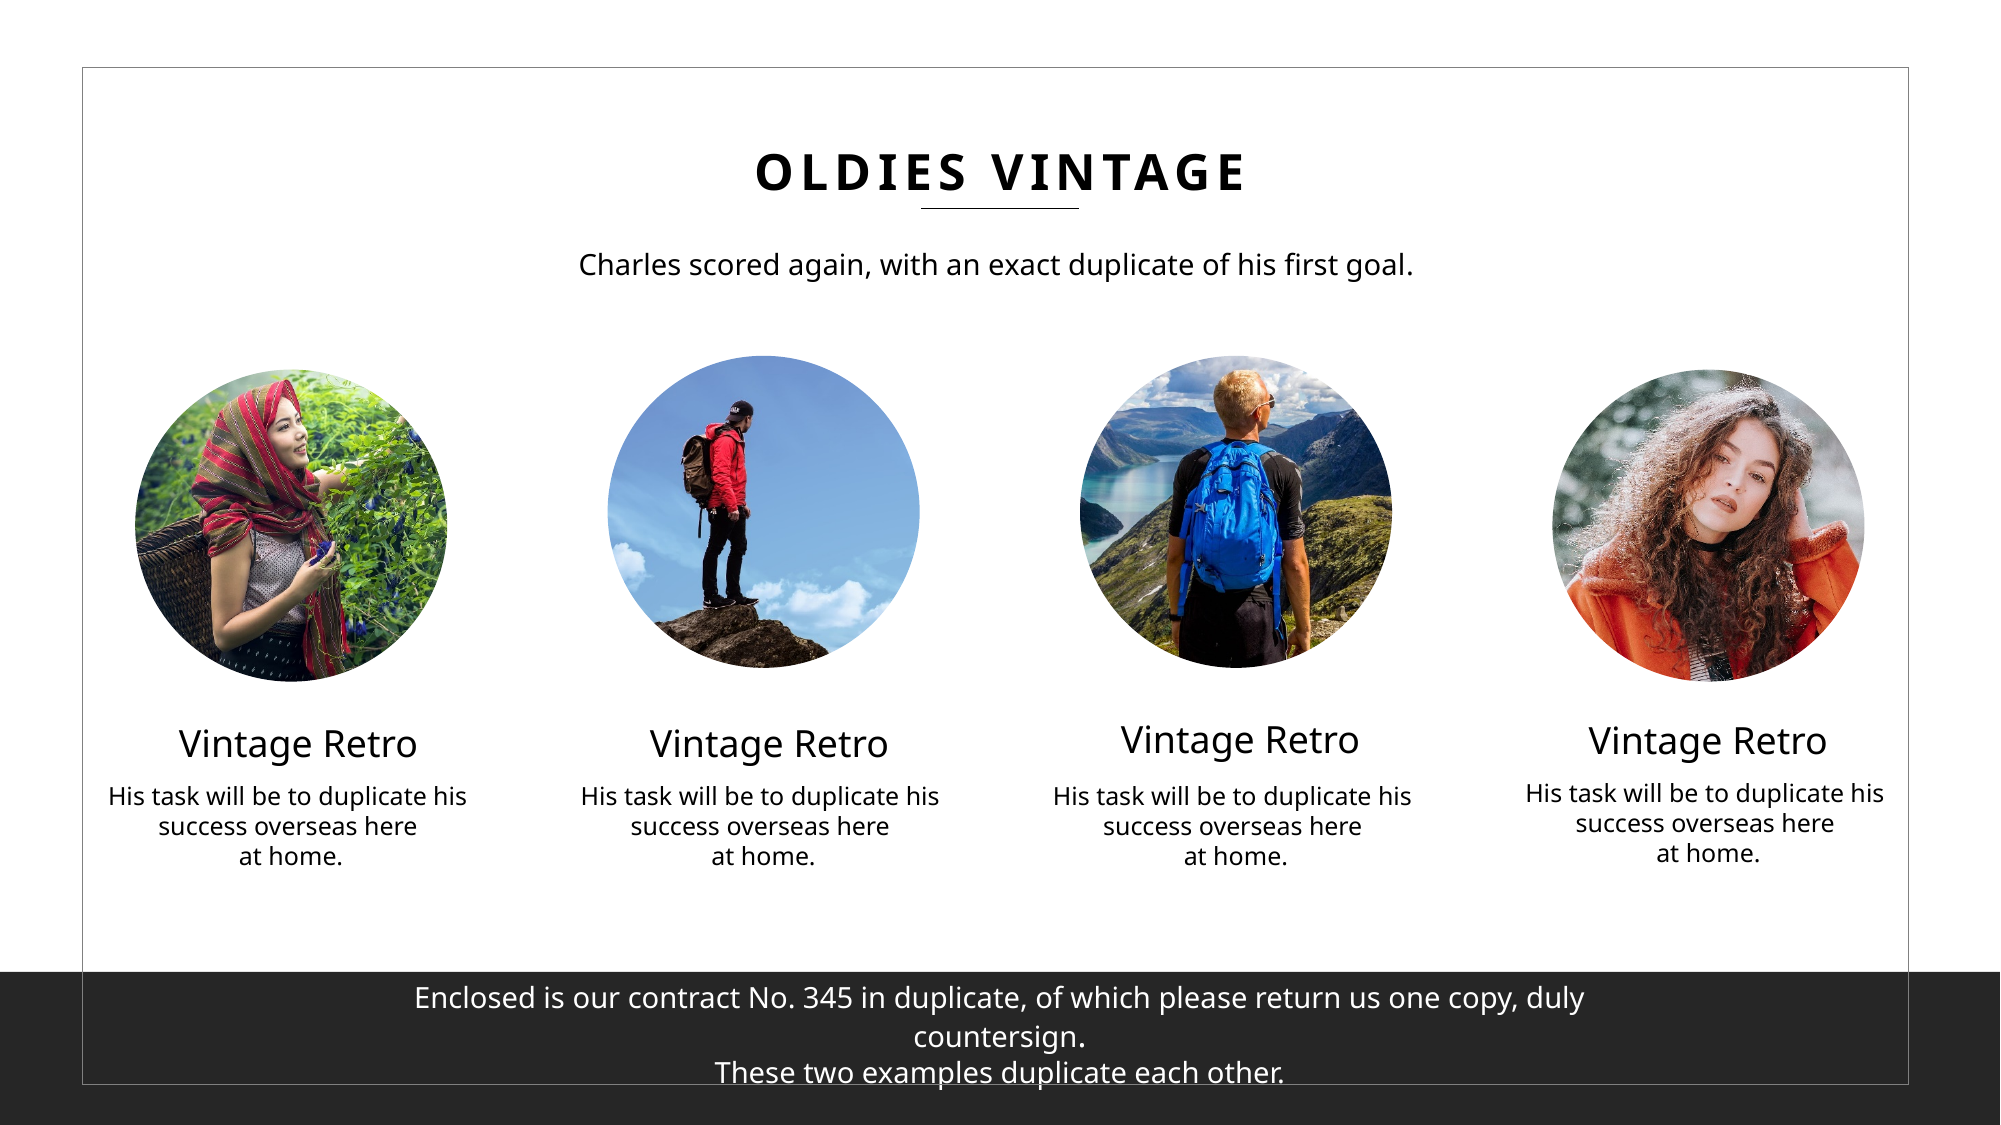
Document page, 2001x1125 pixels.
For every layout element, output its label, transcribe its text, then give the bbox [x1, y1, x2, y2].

text_box [0, 971, 2000, 1125]
text_box Enclosed is our contract No. 345 in duplicate, of which please return us one copy, duly countersign. These two examples duplicate each other. [326, 1085, 1674, 1097]
text_box [82, 67, 1909, 1085]
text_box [100, 355, 1900, 879]
